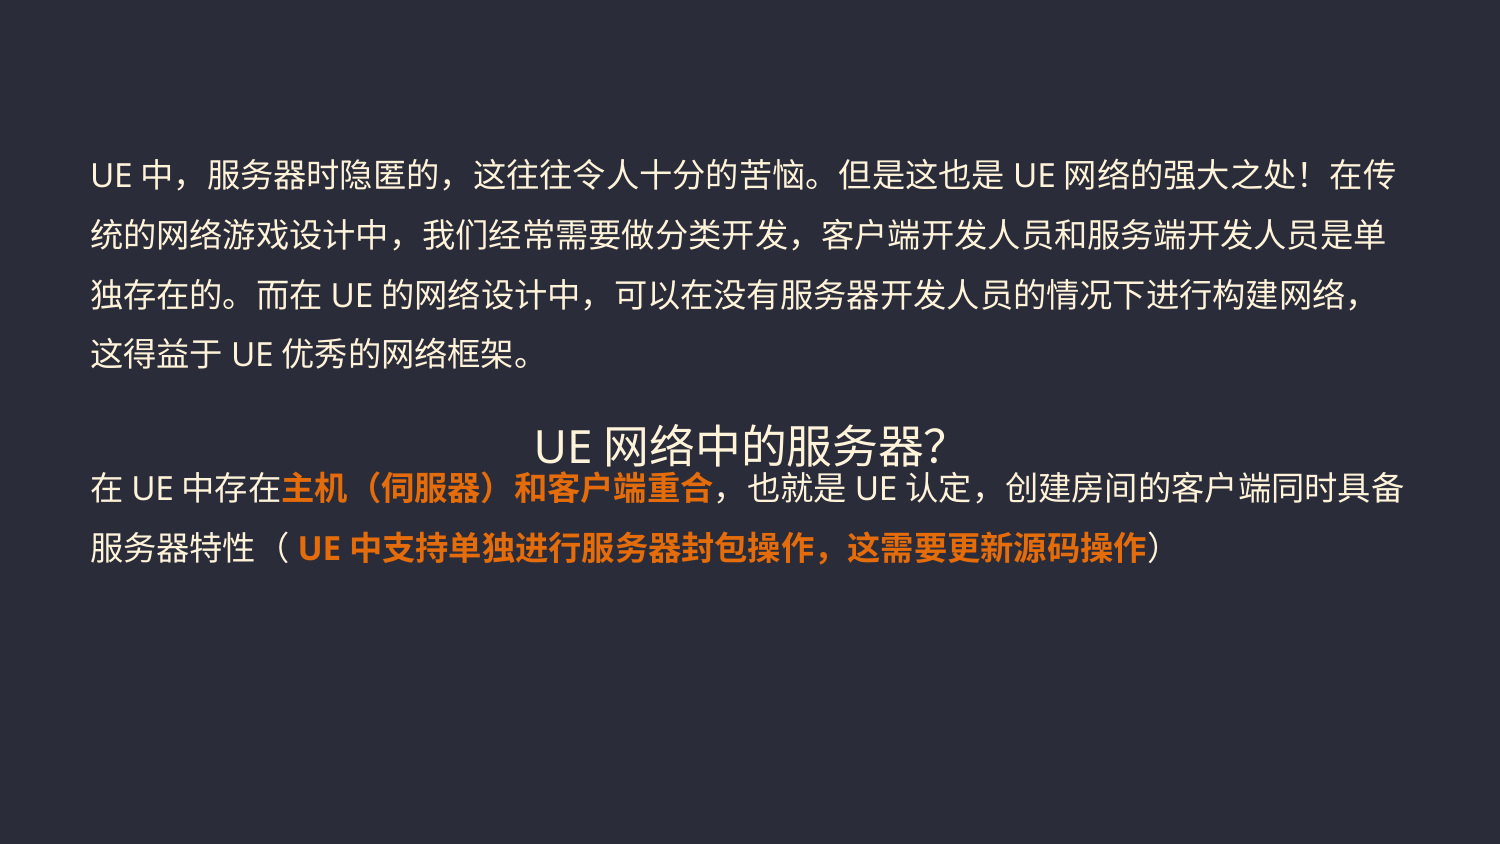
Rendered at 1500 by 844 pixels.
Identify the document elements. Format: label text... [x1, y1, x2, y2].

list UE中，服务器时隐匿的，这往往令人十分的苦恼。但是这也是UE网络的强大之处！在传统的网络游戏设计中，我们经常需要做分类开发，客户端开发人员和服务端开发人员是单独存在的。而在UE的网络设计中，可以在没有服务器开发人员的情况下进行构建网络，这得益于UE优秀的网络框架。 在UE中存在主机（伺服器）和客户端重合，也就是UE认定，创建房间的客户端同时具备服务器特性（UE中支持单独进行服务器封包操作，这需要更新源码操作） [75, 126, 1425, 754]
